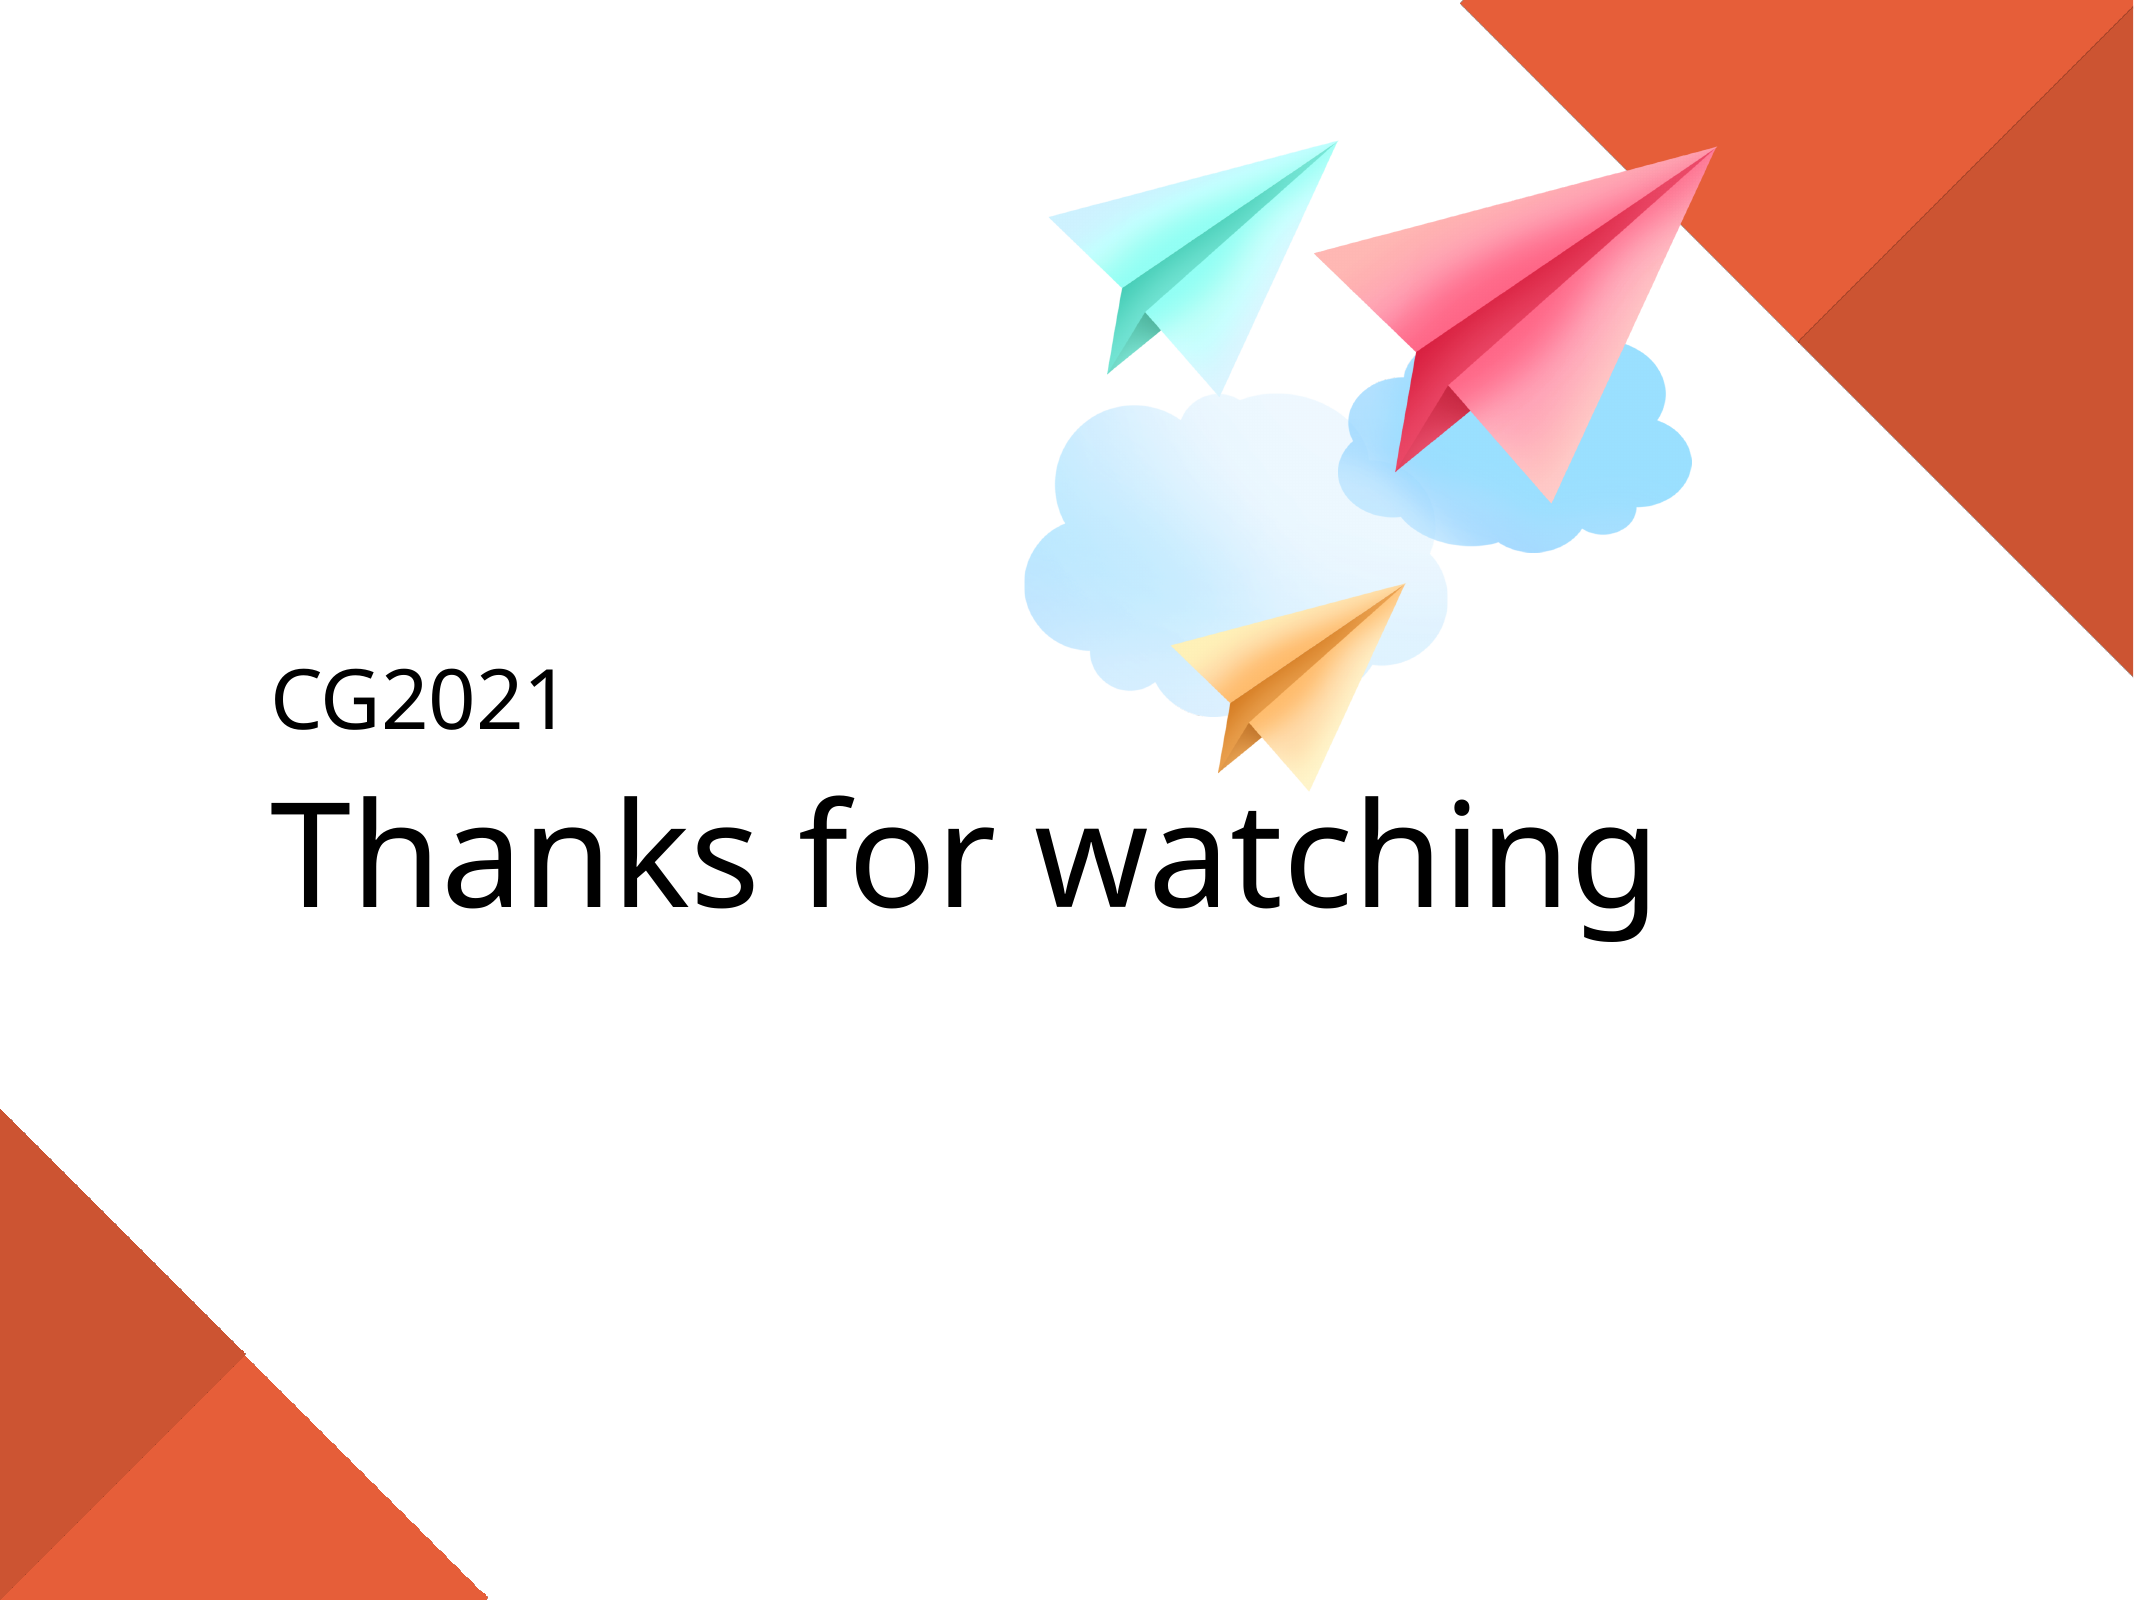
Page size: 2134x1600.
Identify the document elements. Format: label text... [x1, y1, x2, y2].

picture [0, 1109, 488, 1600]
picture [946, 0, 2134, 852]
title Thanks for watching [270, 776, 1690, 912]
title CG2021 [270, 660, 875, 718]
